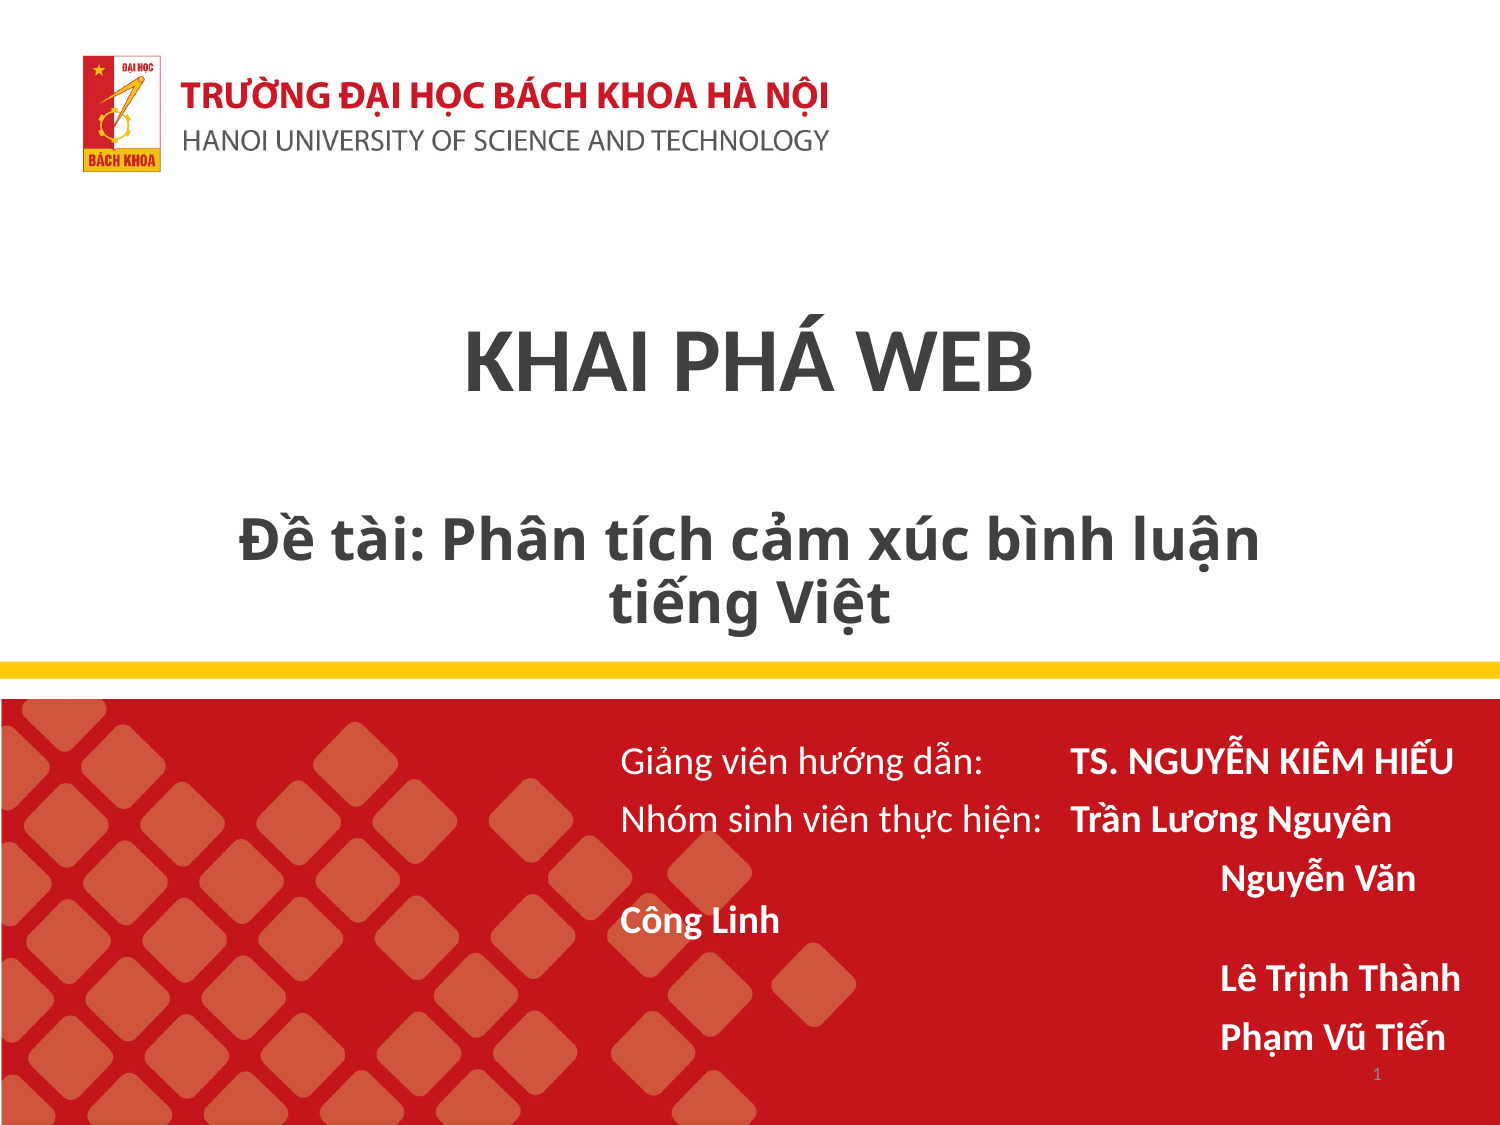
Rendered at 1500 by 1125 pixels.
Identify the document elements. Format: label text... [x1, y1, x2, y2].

title KHAI PHÁ WEB Đề tài: Phân tích cảm xúc bình luận tiếng Việt [187, 252, 1313, 644]
subtitle Giảng viên hướng dẫn: TS. NGUYỄN KIÊM HIẾU Nhóm sinh viên thực hiện: Trần Lương Nguyên Nguyễn Văn Công Linh Lê Trịnh Thành Phạm Vũ Tiến [605, 733, 1487, 1125]
picture [0, 0, 1500, 1125]
